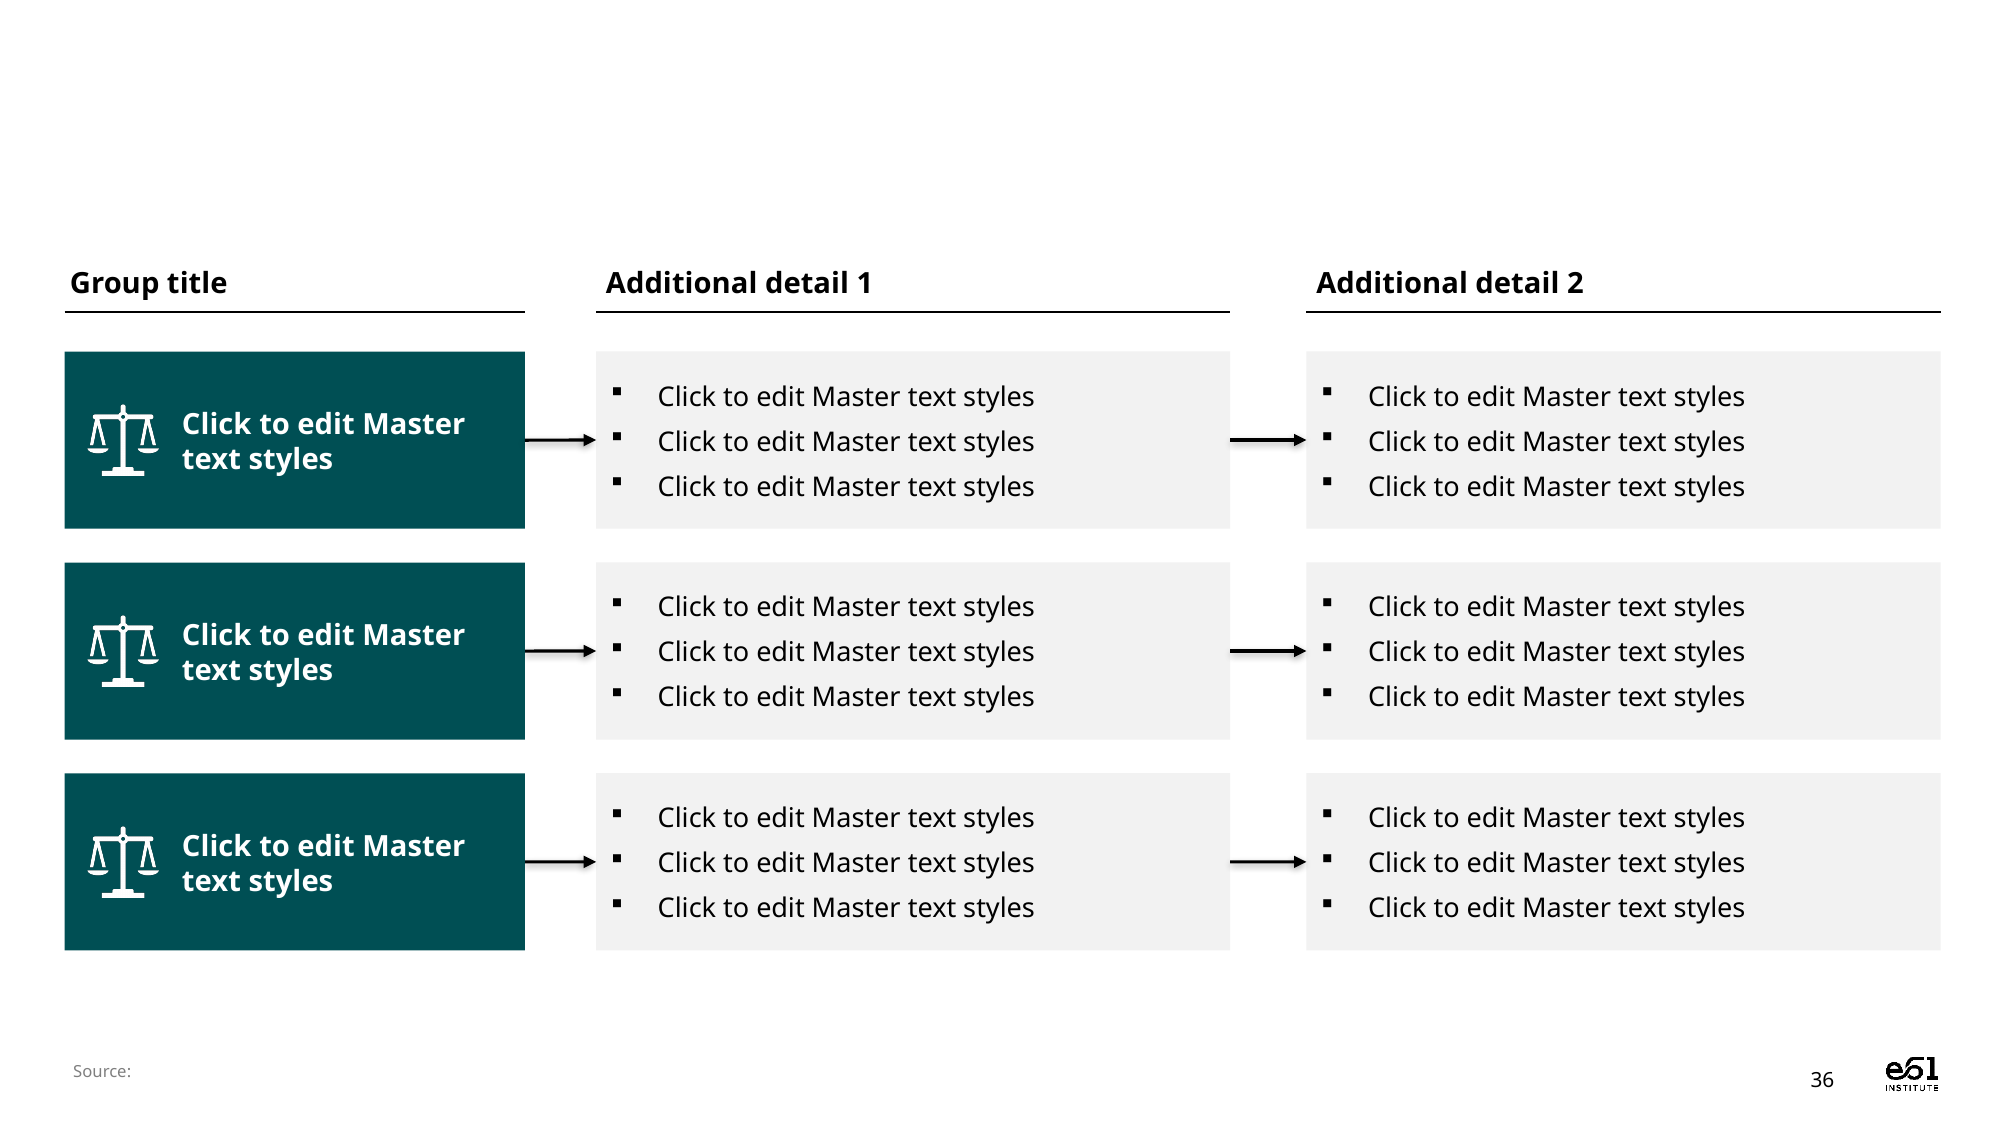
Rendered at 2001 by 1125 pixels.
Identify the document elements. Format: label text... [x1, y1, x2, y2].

picture [1883, 1048, 1941, 1096]
text_box Click to edit Master text styles Click to edit Master text styles Click to edit Master text styles [1306, 773, 1941, 951]
text_box Click to edit Master text styles Click to edit Master text styles Click to edit Master text styles [596, 351, 1231, 529]
slide_number 36 [1795, 1050, 1888, 1095]
text_box Click to edit Master text styles Click to edit Master text styles Click to edit Master text styles [1306, 562, 1941, 740]
text_box Click to edit Master text styles Click to edit Master text styles Click to edit Master text styles [596, 773, 1231, 951]
text_box Group title [55, 258, 516, 306]
text_box Click to edit Master text styles Click to edit Master text styles Click to edit Master text styles [1306, 351, 1941, 529]
text_box Click to edit Master text styles Click to edit Master text styles Click to edit Master text styles [596, 562, 1231, 740]
text_box Click to edit Master text styles [64, 562, 525, 740]
picture [80, 397, 166, 483]
picture [80, 819, 166, 905]
text_box Additional detail 2 [1301, 258, 1936, 306]
footer Source: [58, 1050, 671, 1095]
text_box Click to edit Master text styles [64, 773, 525, 951]
text_box Click to edit Master text styles [64, 351, 525, 529]
picture [80, 594, 166, 694]
text_box Additional detail 1 [591, 258, 1226, 306]
